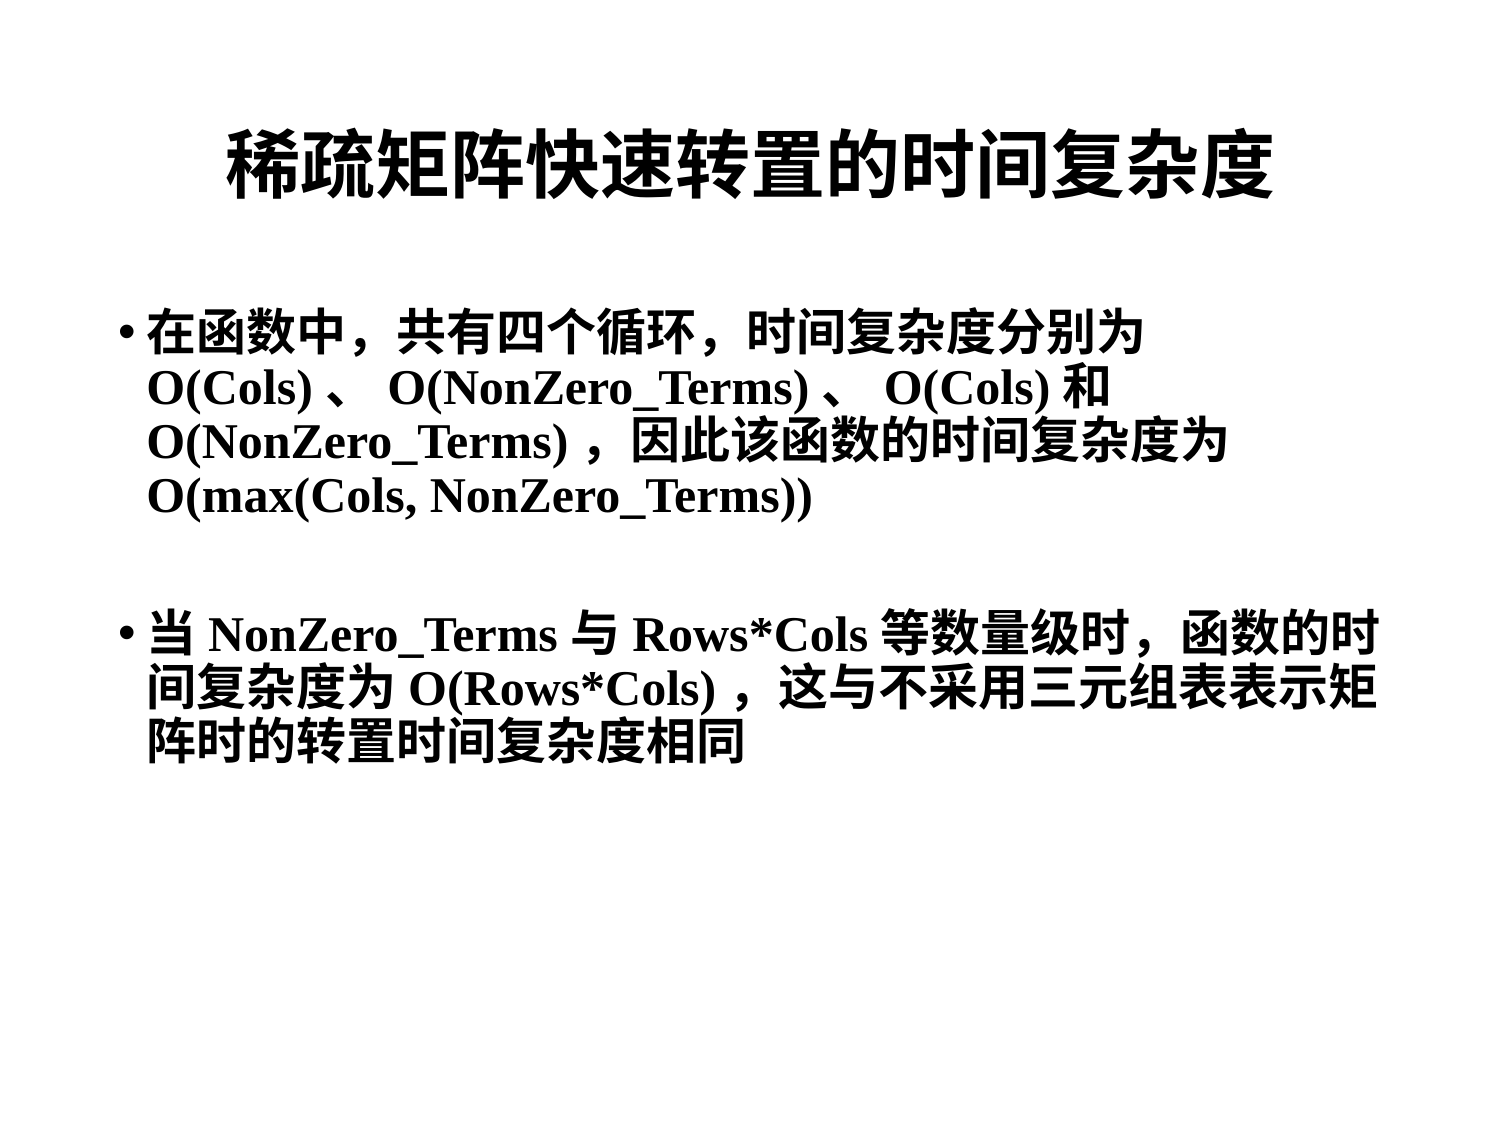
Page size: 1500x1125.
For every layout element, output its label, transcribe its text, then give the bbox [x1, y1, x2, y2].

list 在函数中，共有四个循环，时间复杂度分别为O(Cols)、O(NonZero_Terms)、O(Cols)和O(NonZero_Terms)，因此该函数的时间复杂度为O(max(Cols, NonZero_Terms)) 当NonZero_Terms与Rows*Cols等数量级时，函数的时间复杂度为O(Rows*Cols)，这与不采用三元组表表示矩阵时的转置时间复杂度相同 [103, 299, 1397, 1014]
title 稀疏矩阵快速转置的时间复杂度 [103, 59, 1397, 278]
